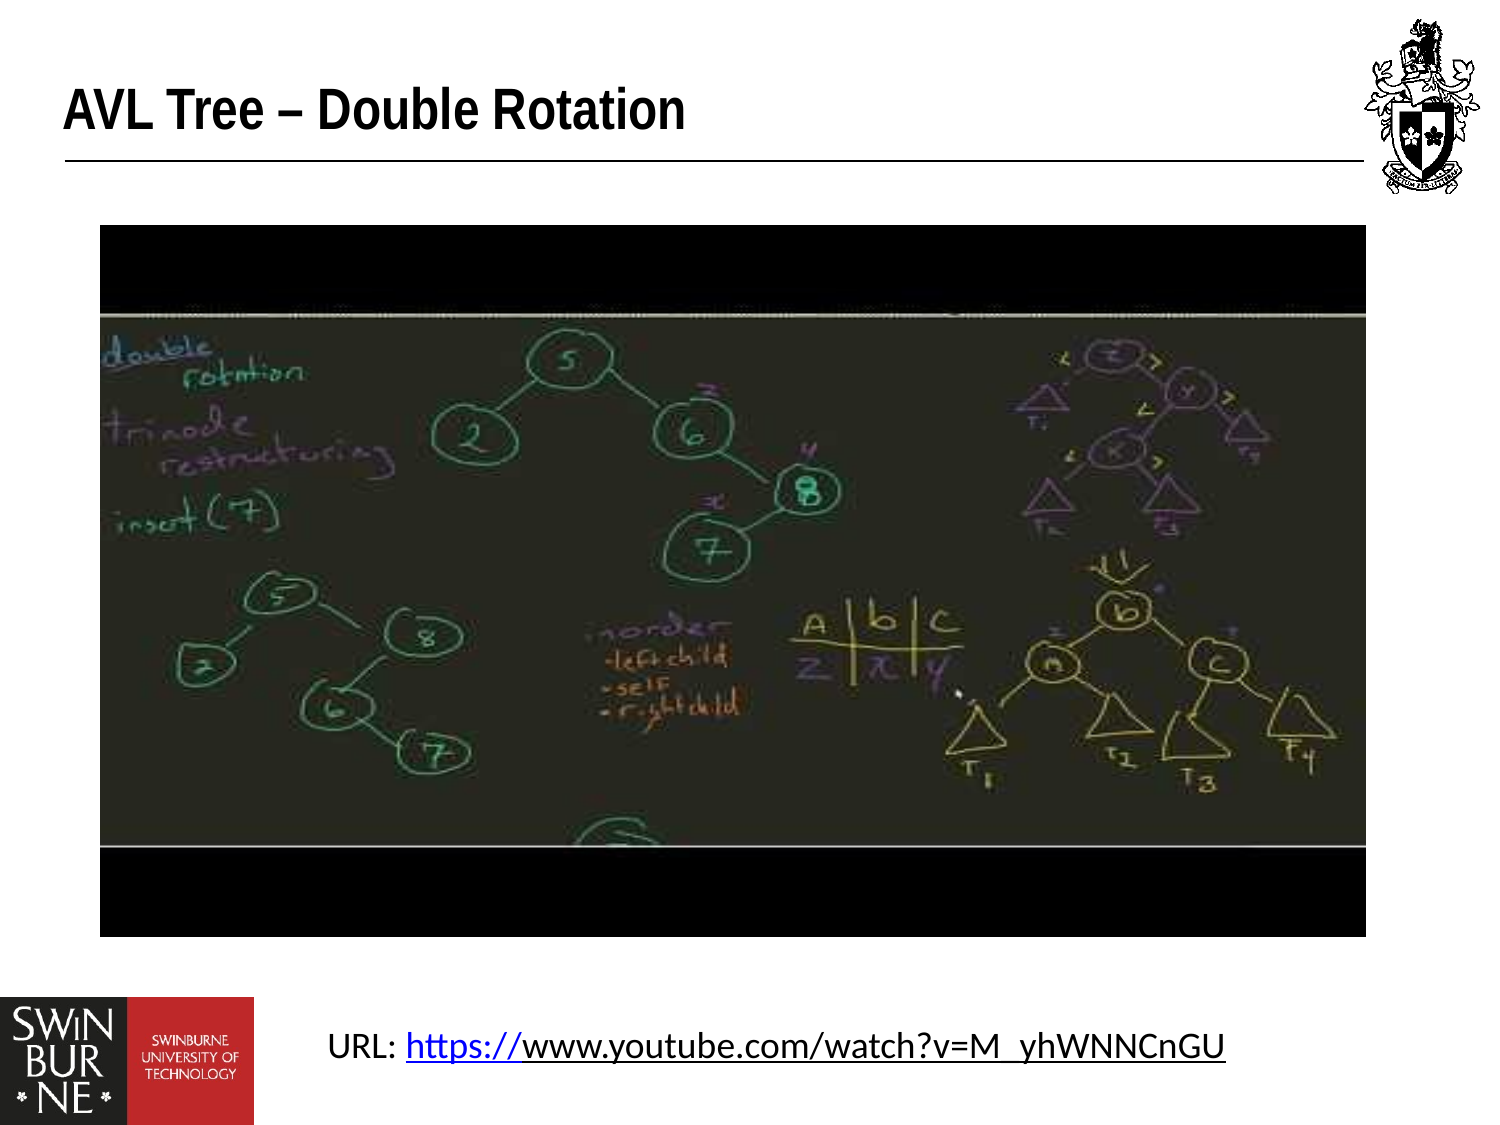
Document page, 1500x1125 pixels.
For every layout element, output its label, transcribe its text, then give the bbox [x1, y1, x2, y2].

text_box URL: https://www.youtube.com/watch?v=M_yhWNNCnGU [312, 1013, 1345, 1074]
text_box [99, 224, 1367, 938]
picture [1364, 19, 1481, 194]
title AVL Tree – Double Rotation [62, 71, 1288, 143]
picture [0, 997, 254, 1125]
